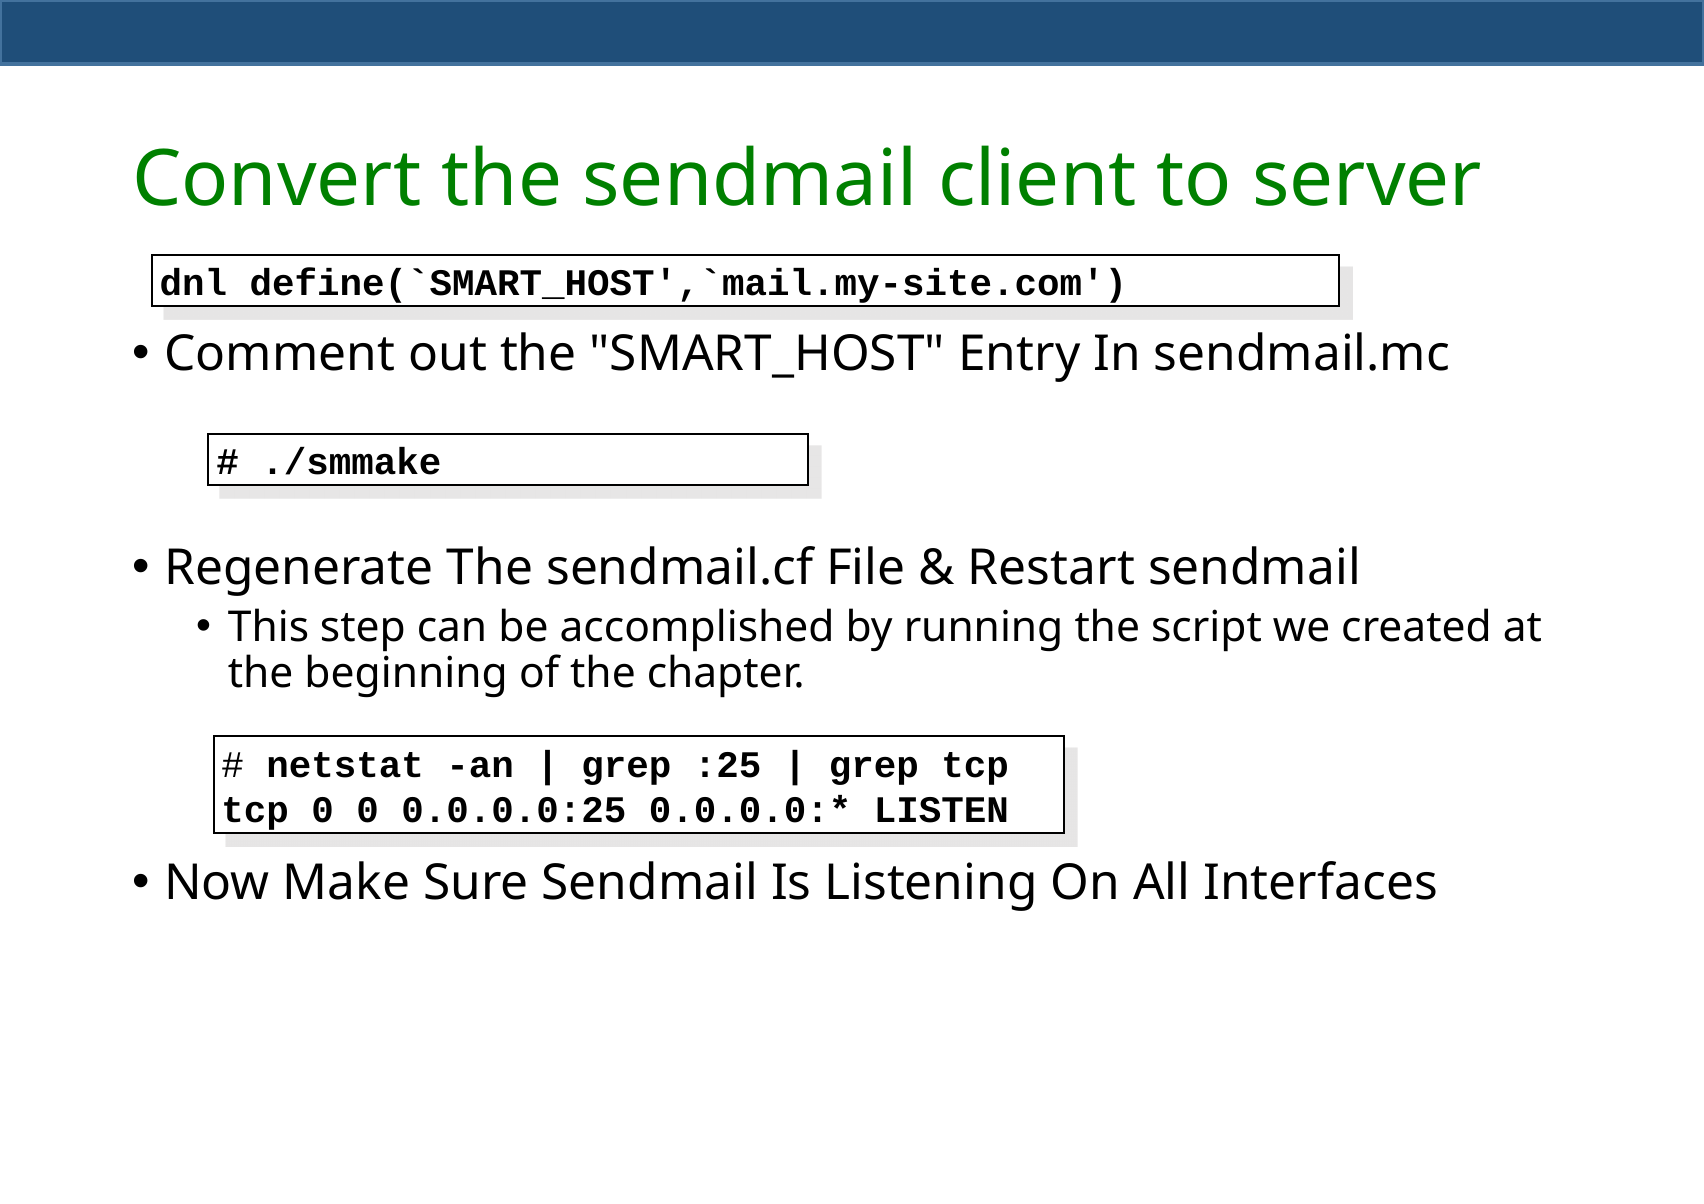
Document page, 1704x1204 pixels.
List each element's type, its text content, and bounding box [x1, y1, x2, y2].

text_box # netstat -an | grep :25 | grep tcp tcp 0 0 0.0.0.0:25 0.0.0.0:* LISTEN [213, 736, 1064, 833]
title Convert the sendmail client to server [117, 64, 1587, 297]
text_box # ./smmake [208, 434, 809, 486]
list Comment out the "SMART_HOST" Entry In sendmail.mc Regenerate The sendmail.cf File & Restart sendmail This step can be accomplished by running the script we created at the beginning of the chapter. Now Make Sure Sendmail Is Listening On All Interfaces [117, 320, 1587, 1084]
text_box dnl define(`SMART_HOST',`mail.my-site.com') [151, 255, 1340, 307]
